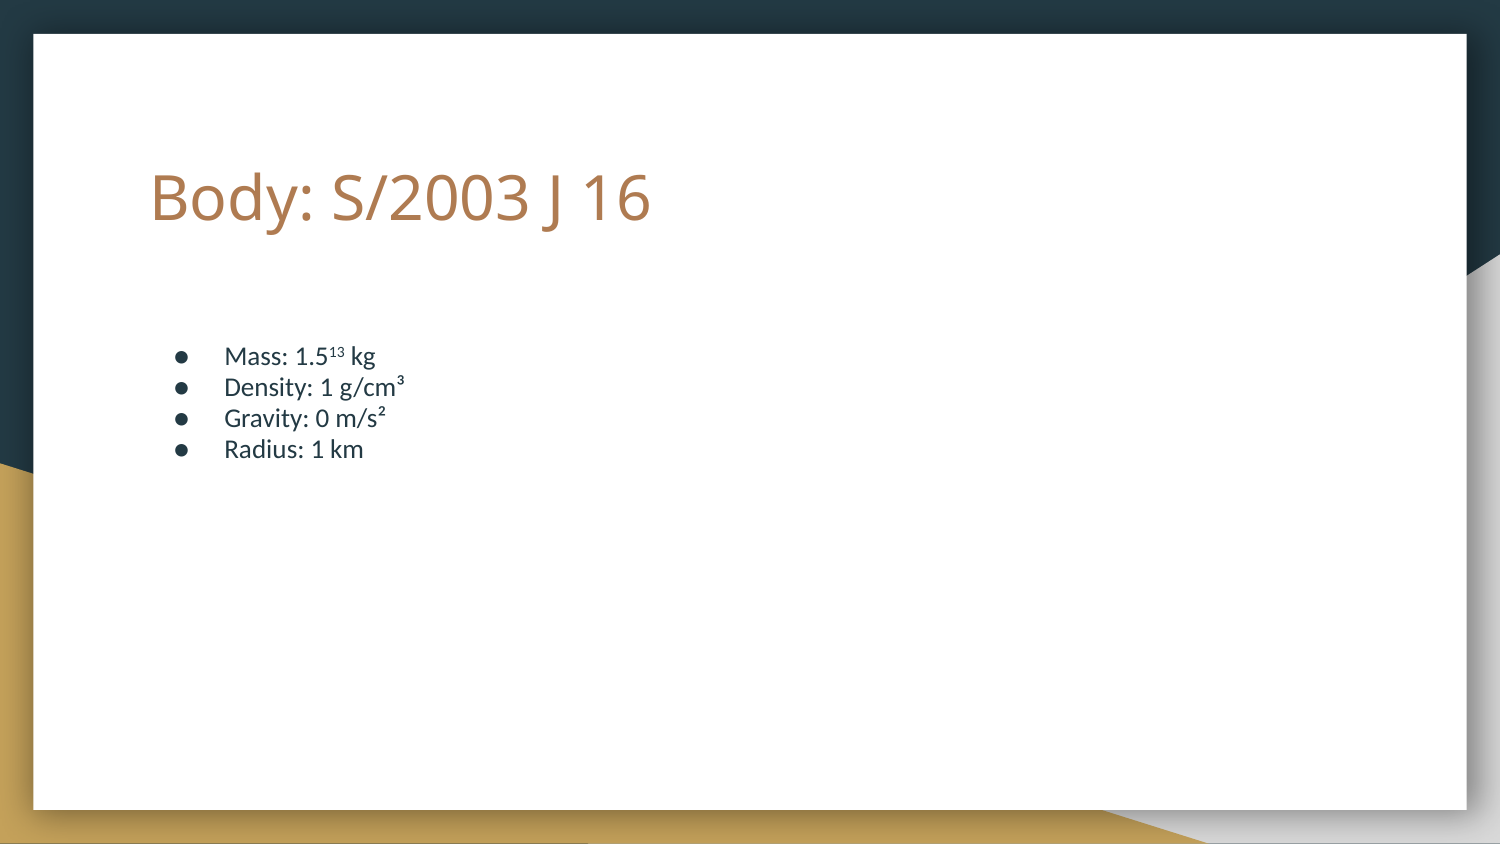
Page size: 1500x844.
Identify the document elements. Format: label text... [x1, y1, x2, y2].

title Body: S/2003 J 16 [134, 138, 1366, 296]
list Mass: 1.513 kg Density: 1 g/cm³ Gravity: 0 m/s² Radius: 1 km [134, 326, 1366, 729]
